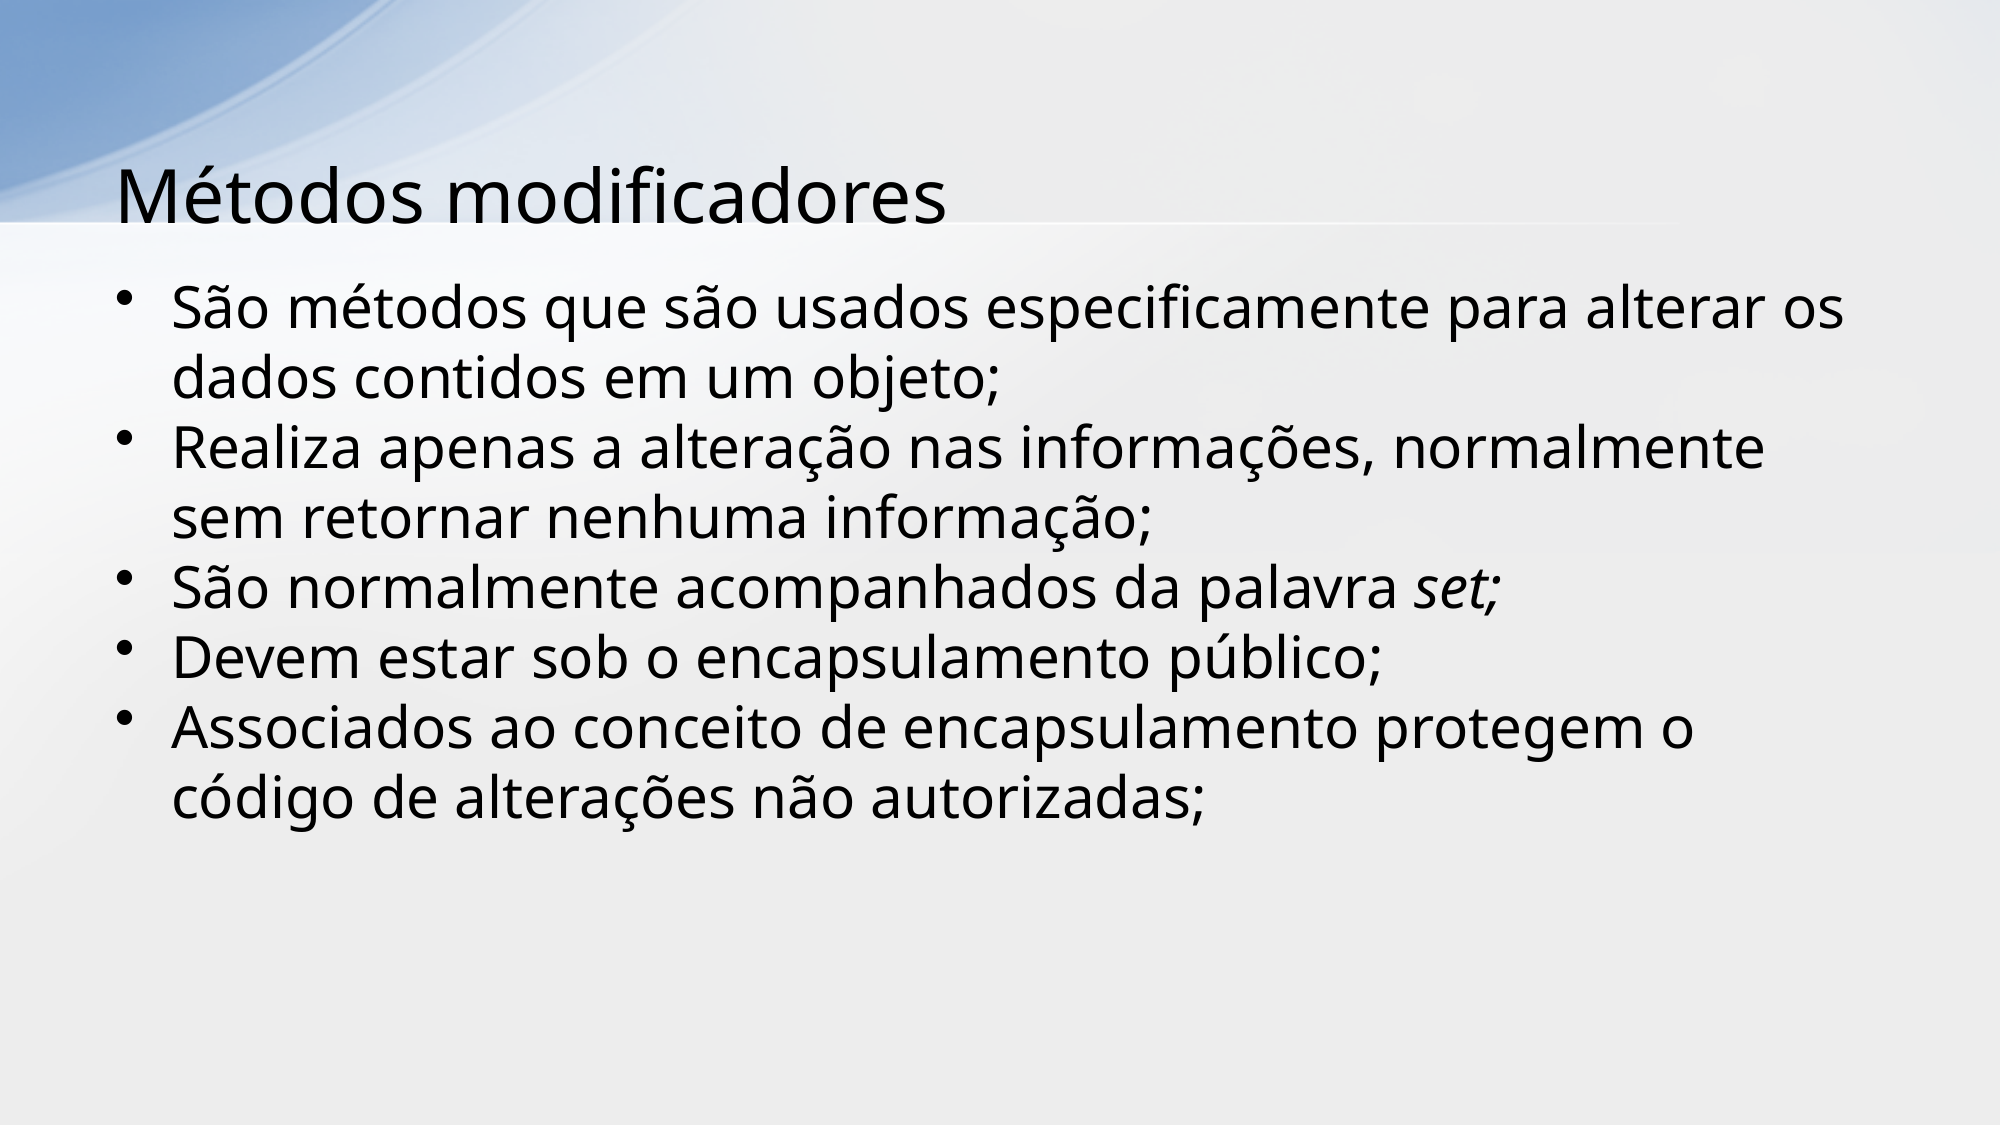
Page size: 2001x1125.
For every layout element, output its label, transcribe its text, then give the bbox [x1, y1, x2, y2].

list São métodos que são usados especificamente para alterar os dados contidos em um objeto; Realiza apenas a alteração nas informações, normalmente sem retornar nenhuma informação; São normalmente acompanhados da palavra set; Devem estar sob o encapsulamento público; Associados ao conceito de encapsulamento protegem o código de alterações não autorizadas; [99, 262, 1900, 1005]
picture [0, 0, 2000, 1125]
title Métodos modificadores [99, 58, 1900, 247]
